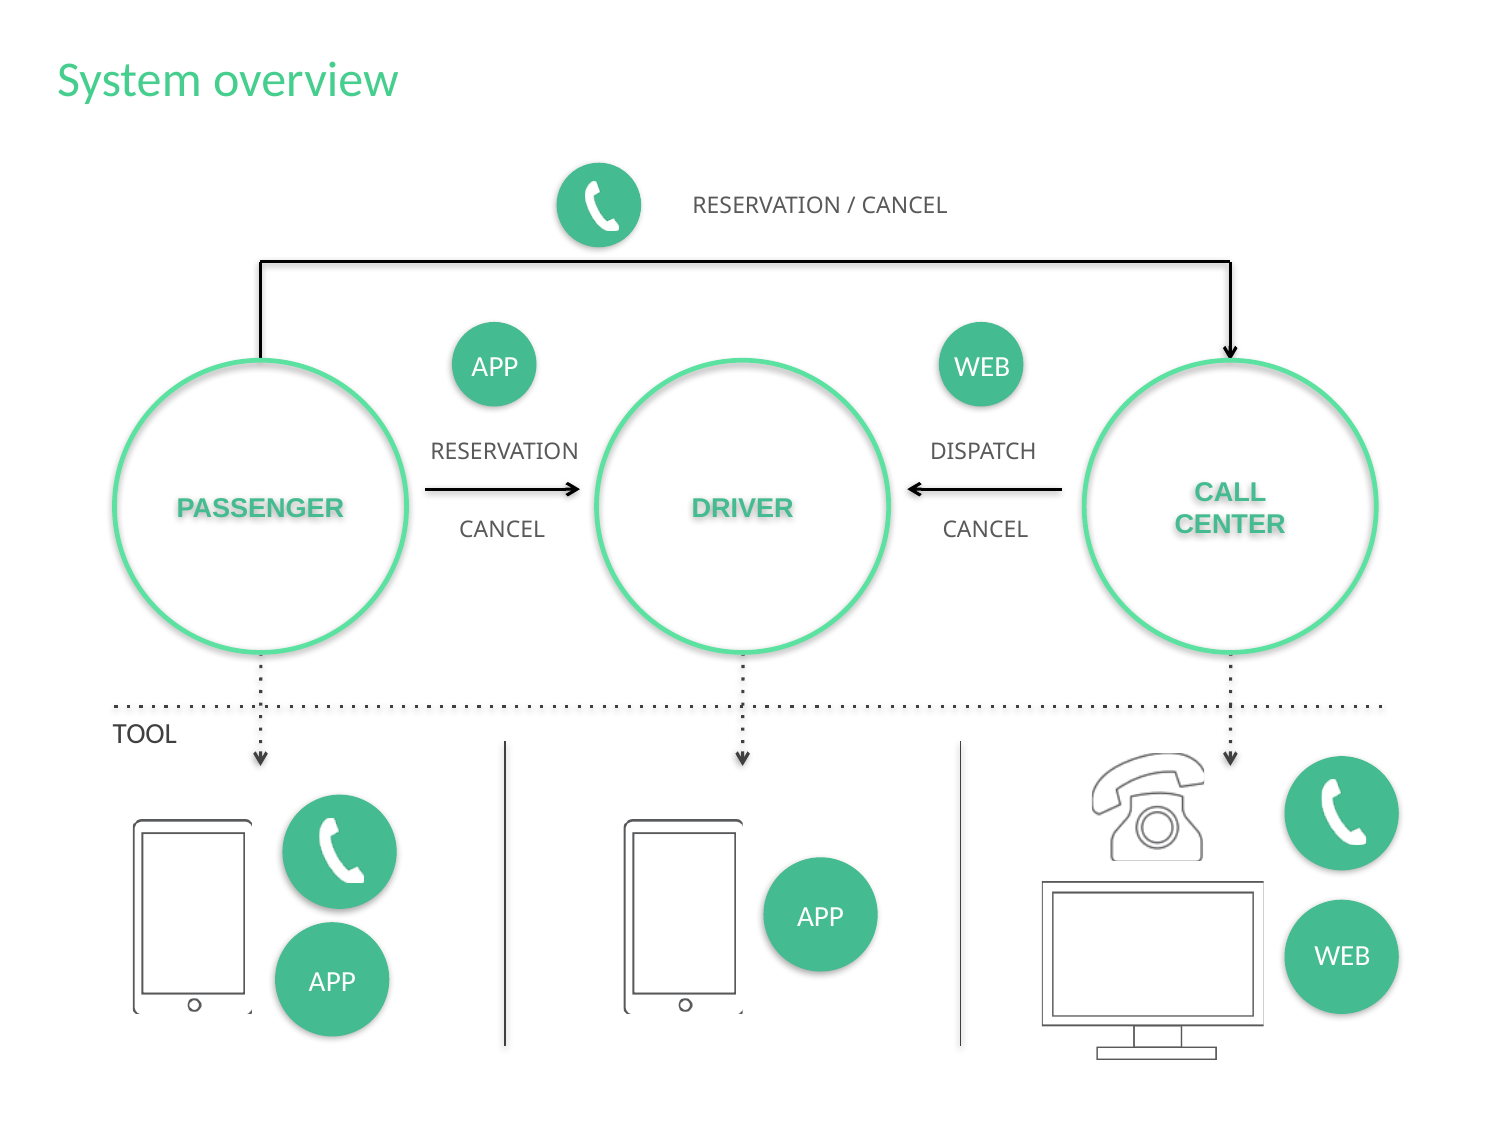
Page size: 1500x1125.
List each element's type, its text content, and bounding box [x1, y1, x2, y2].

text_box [98, 162, 1399, 1060]
text_box System overview [42, 39, 414, 139]
